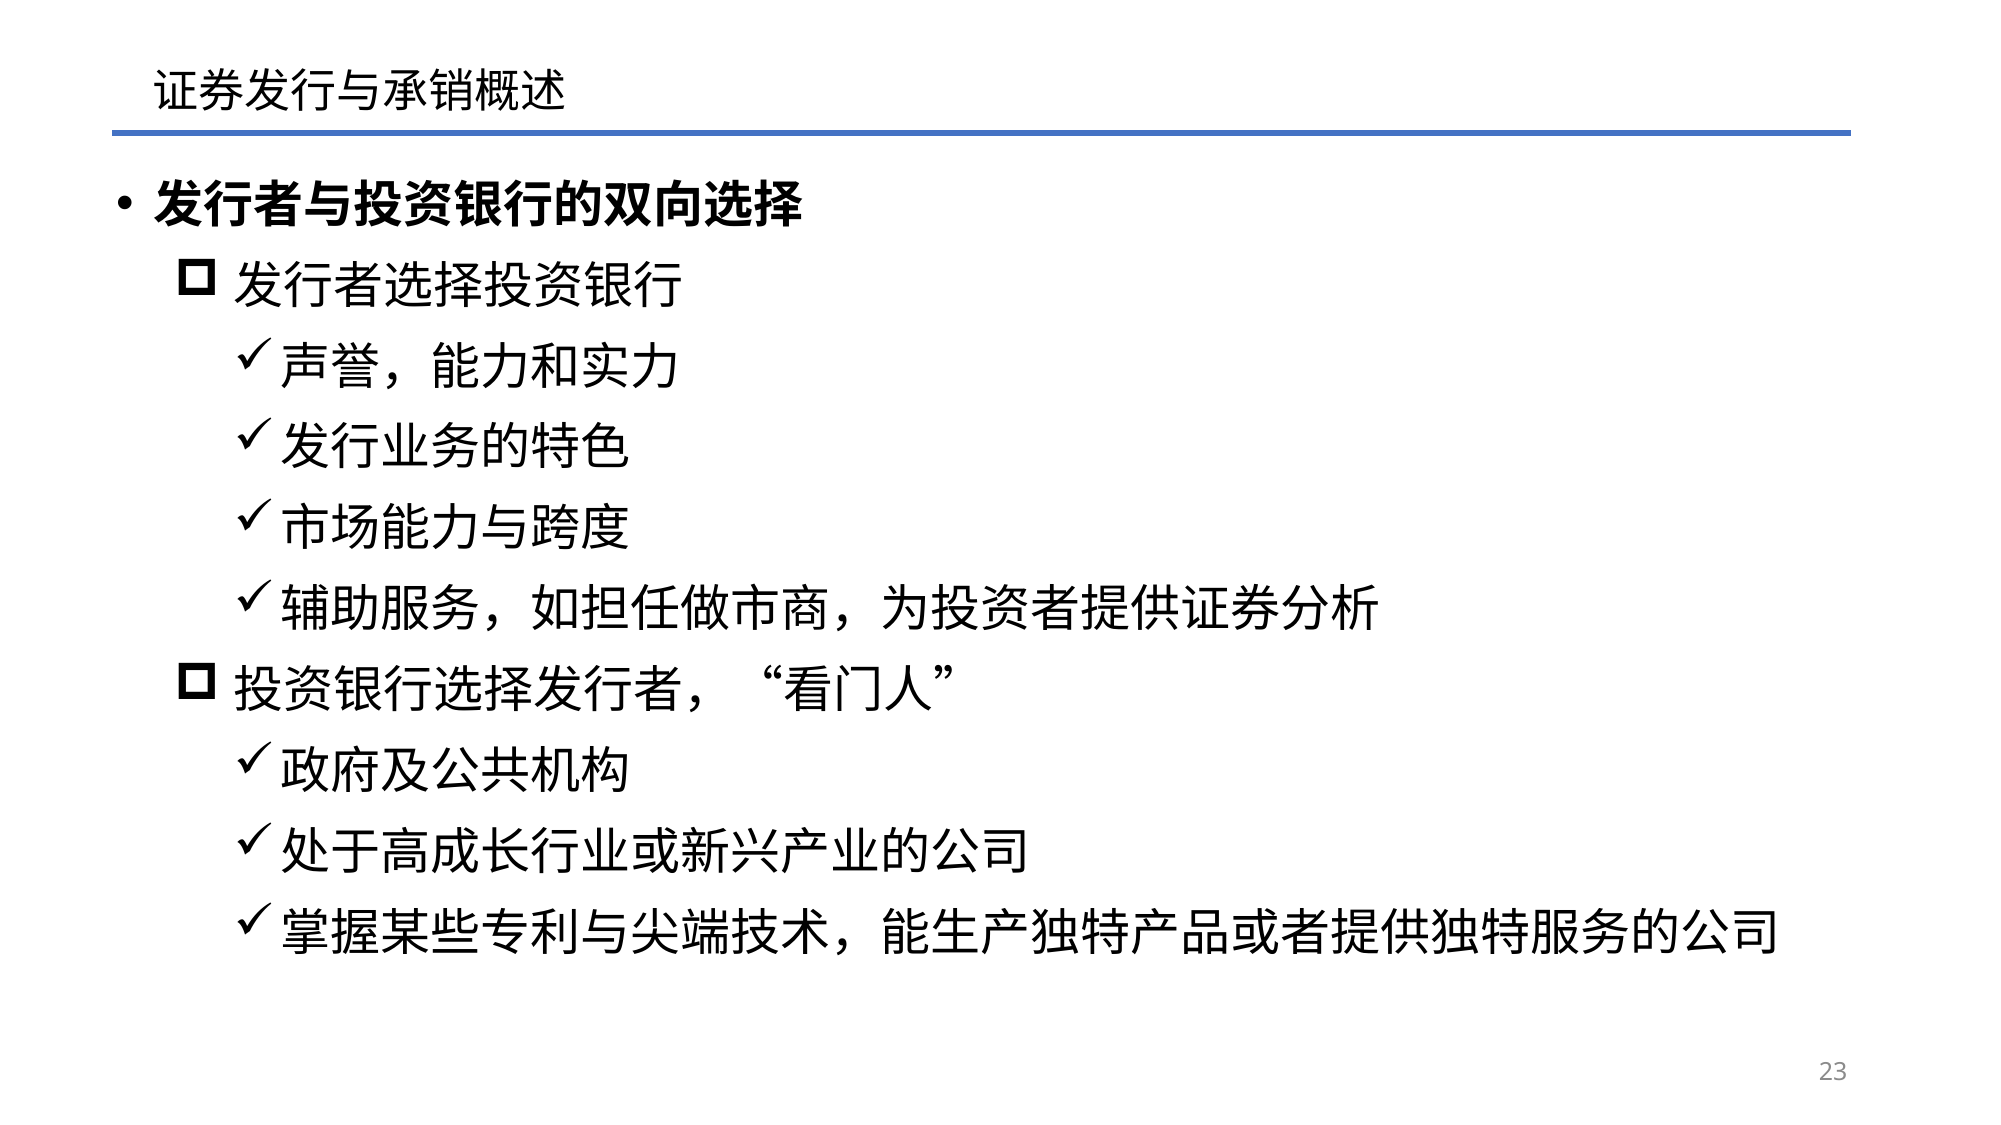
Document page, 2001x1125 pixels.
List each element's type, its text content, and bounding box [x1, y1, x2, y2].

list 发行者与投资银行的双向选择 发行者选择投资银行 声誉，能力和实力 发行业务的特色 市场能力与跨度 辅助服务，如担任做市商，为投资者提供证券分析 投资银行选择发行者，“看门人” 政府及公共机构 处于高成长行业或新兴产业的公司 掌握某些专利与尖端技术，能生产独特产品或者提供独特服务的公司 [101, 164, 1863, 1014]
slide_number 23 [1412, 1042, 1863, 1103]
title 证券发行与承销概述 [137, 59, 1863, 126]
